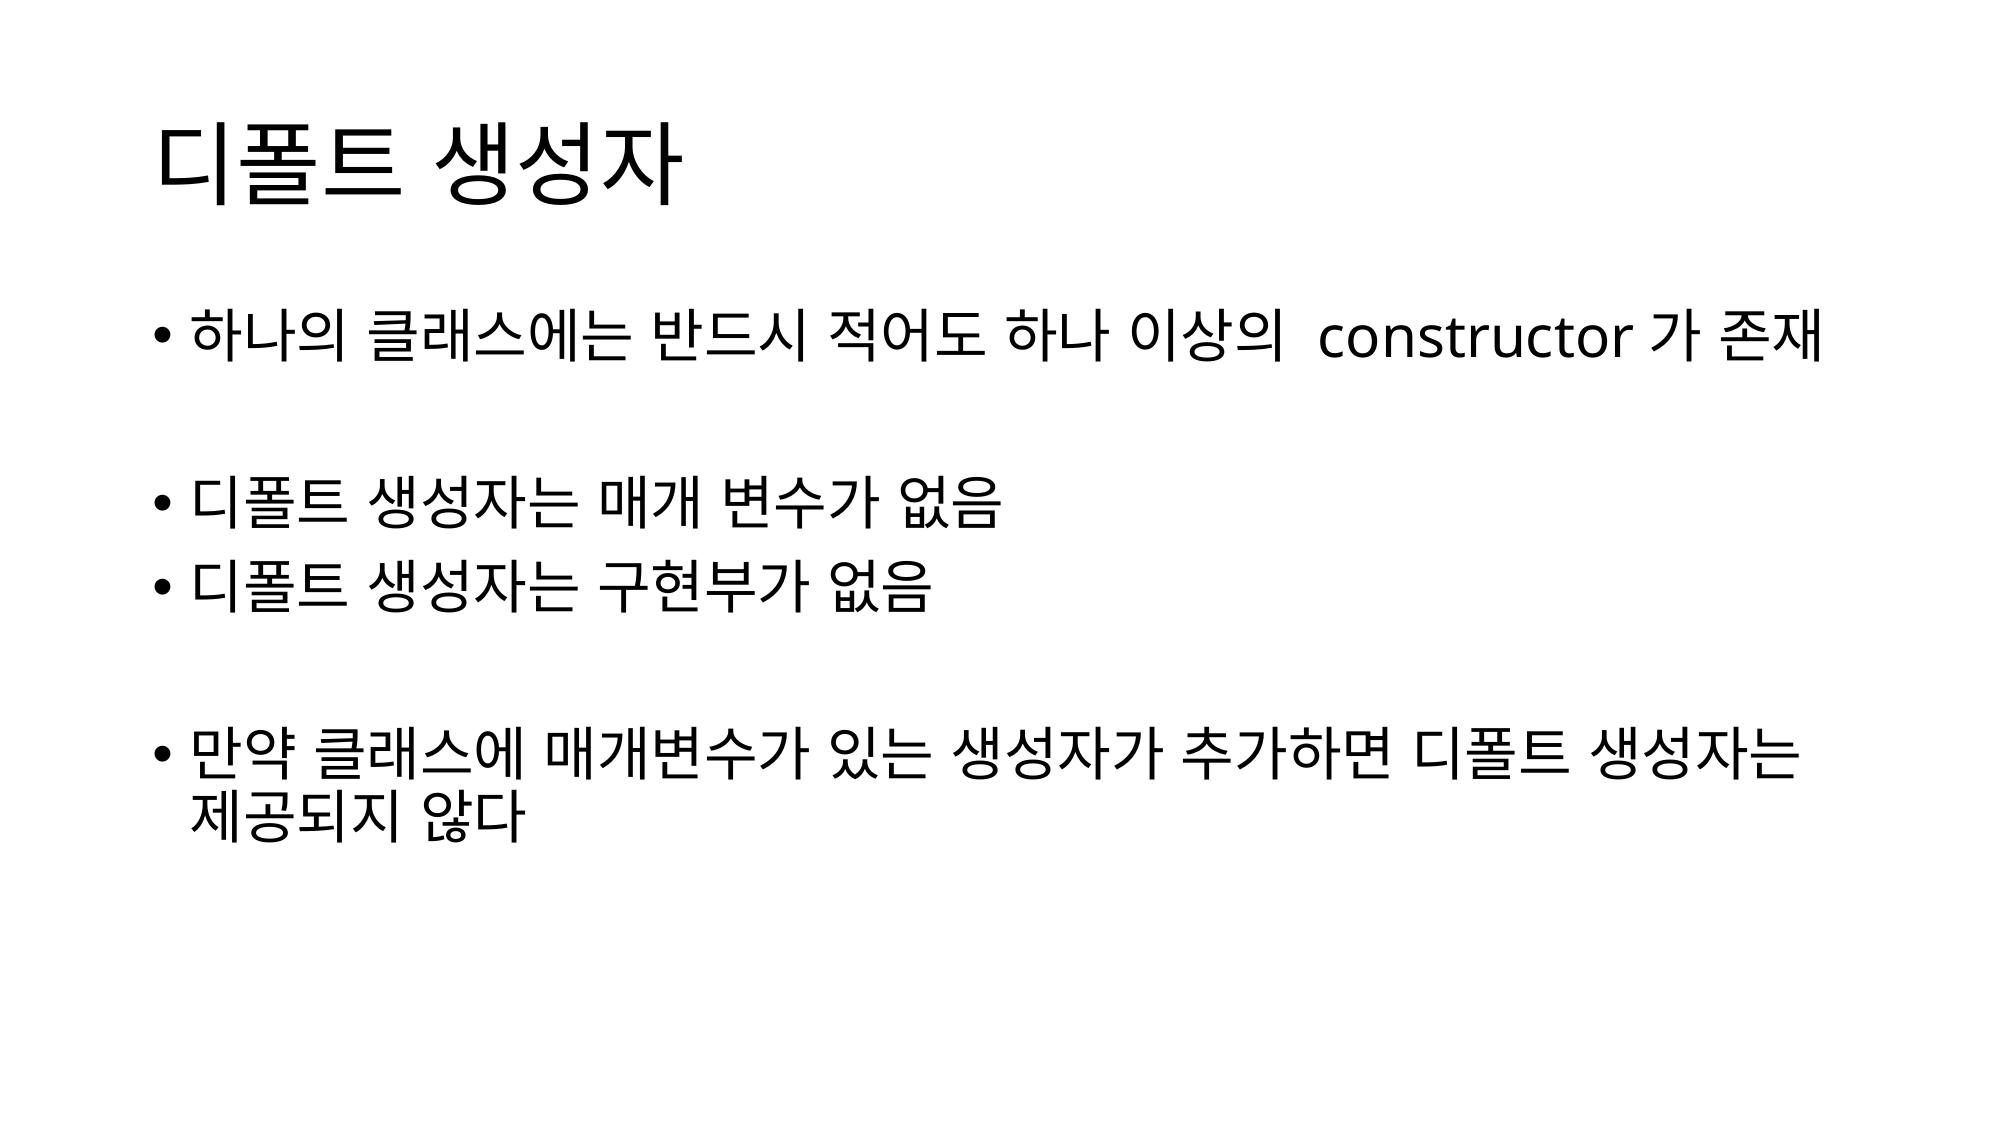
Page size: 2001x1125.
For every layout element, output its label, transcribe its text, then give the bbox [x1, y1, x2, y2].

title 디폴트 생성자 [137, 59, 1863, 278]
list 하나의 클래스에는 반드시 적어도 하나 이상의 constructor가 존재 디폴트 생성자는 매개 변수가 없음 디폴트 생성자는 구현부가 없음 만약 클래스에 매개변수가 있는 생성자가 추가하면 디폴트 생성자는 제공되지 않다 [137, 299, 1863, 1014]
